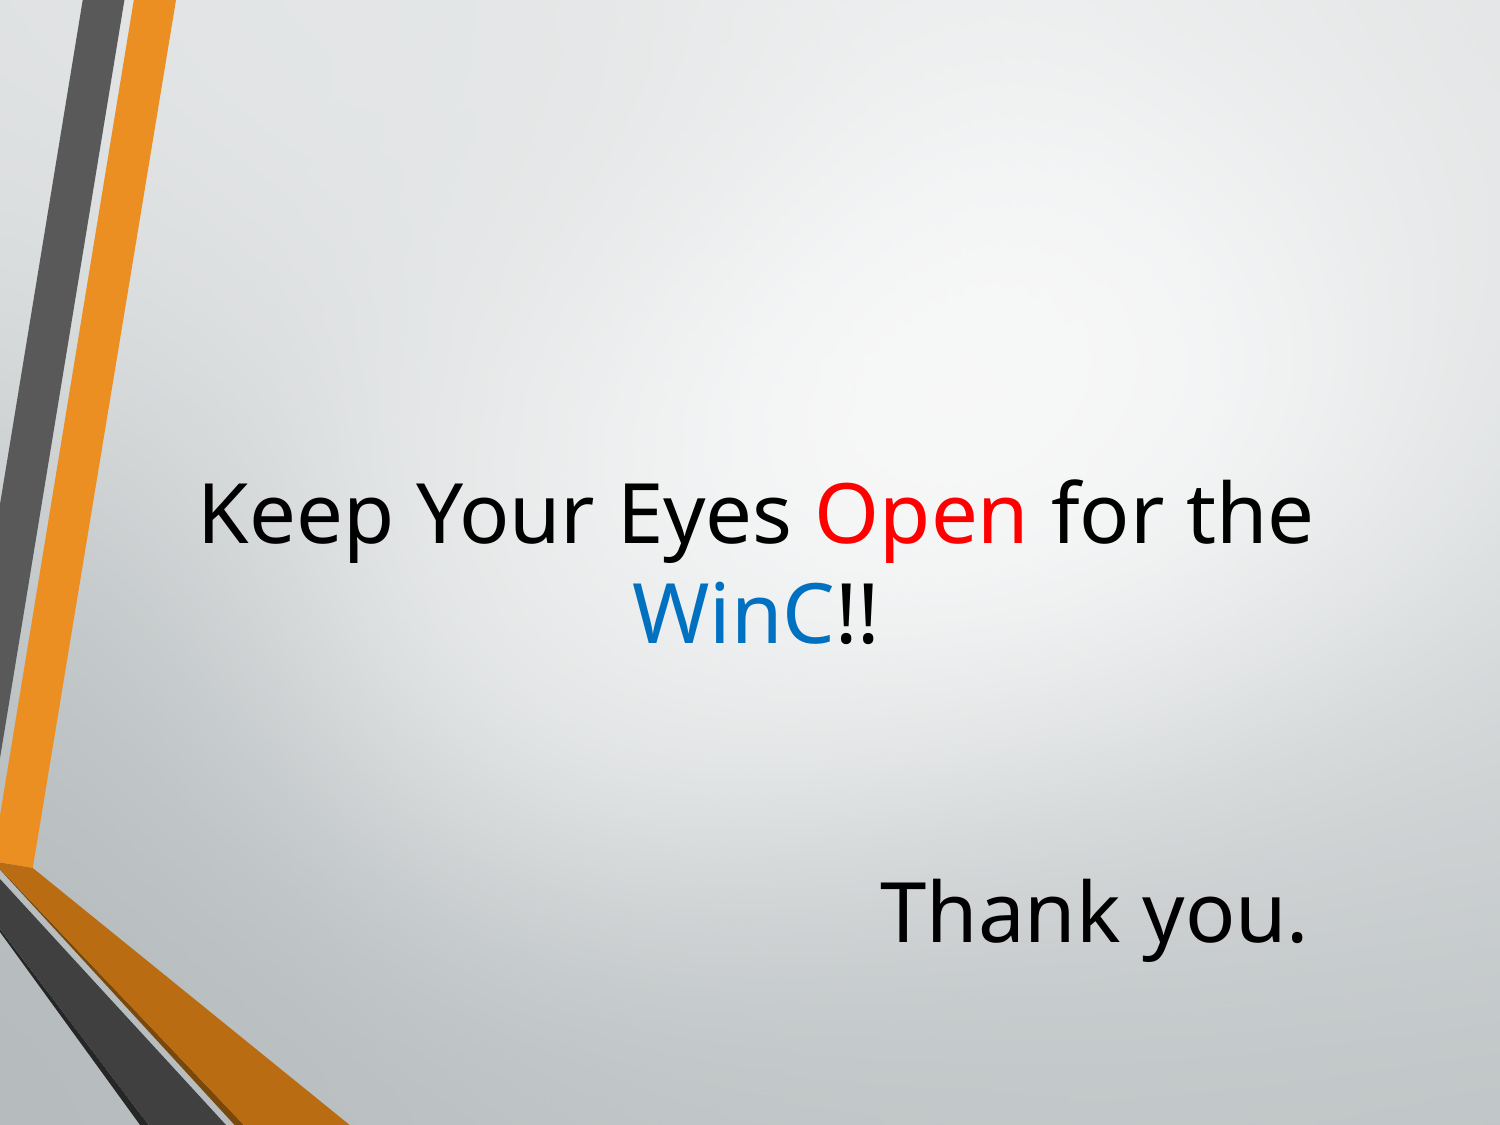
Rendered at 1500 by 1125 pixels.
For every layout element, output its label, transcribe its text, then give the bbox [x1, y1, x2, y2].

title Keep Your Eyes Open for the WinC!! [124, 397, 1389, 723]
text_box Thank you. [60, 826, 1325, 992]
